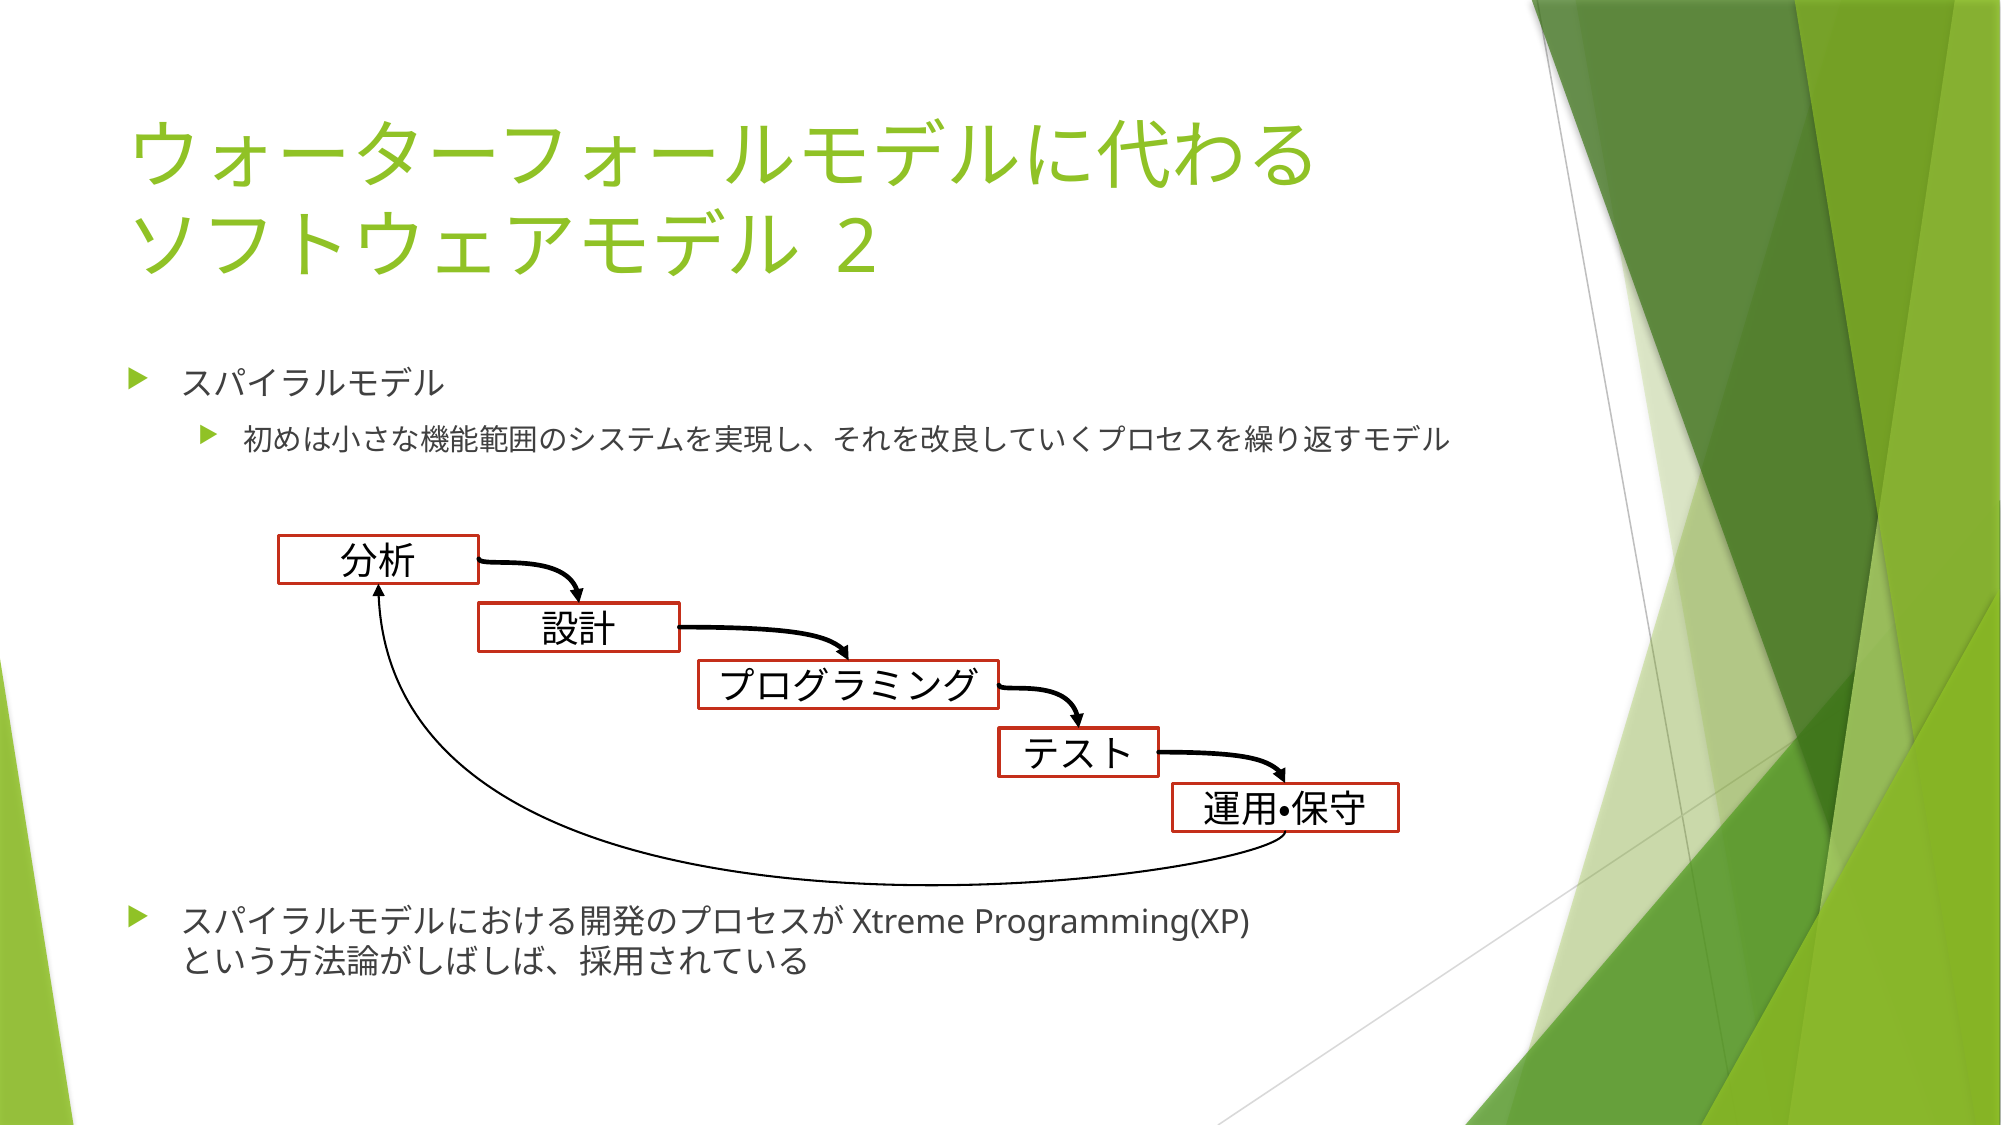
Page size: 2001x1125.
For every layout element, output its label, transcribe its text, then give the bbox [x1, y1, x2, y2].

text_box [277, 534, 1399, 832]
title ウォーターフォールモデルに代わる ソフトウェアモデル 2 [111, 99, 1522, 317]
list スパイラルモデル 初めは小さな機能範囲のシステムを実現し、それを改良していくプロセスを繰り返すモデル スパイラルモデルにおける開発のプロセスがXtreme Programming(XP) という方法論がしばしば、採用されている [111, 354, 1522, 992]
